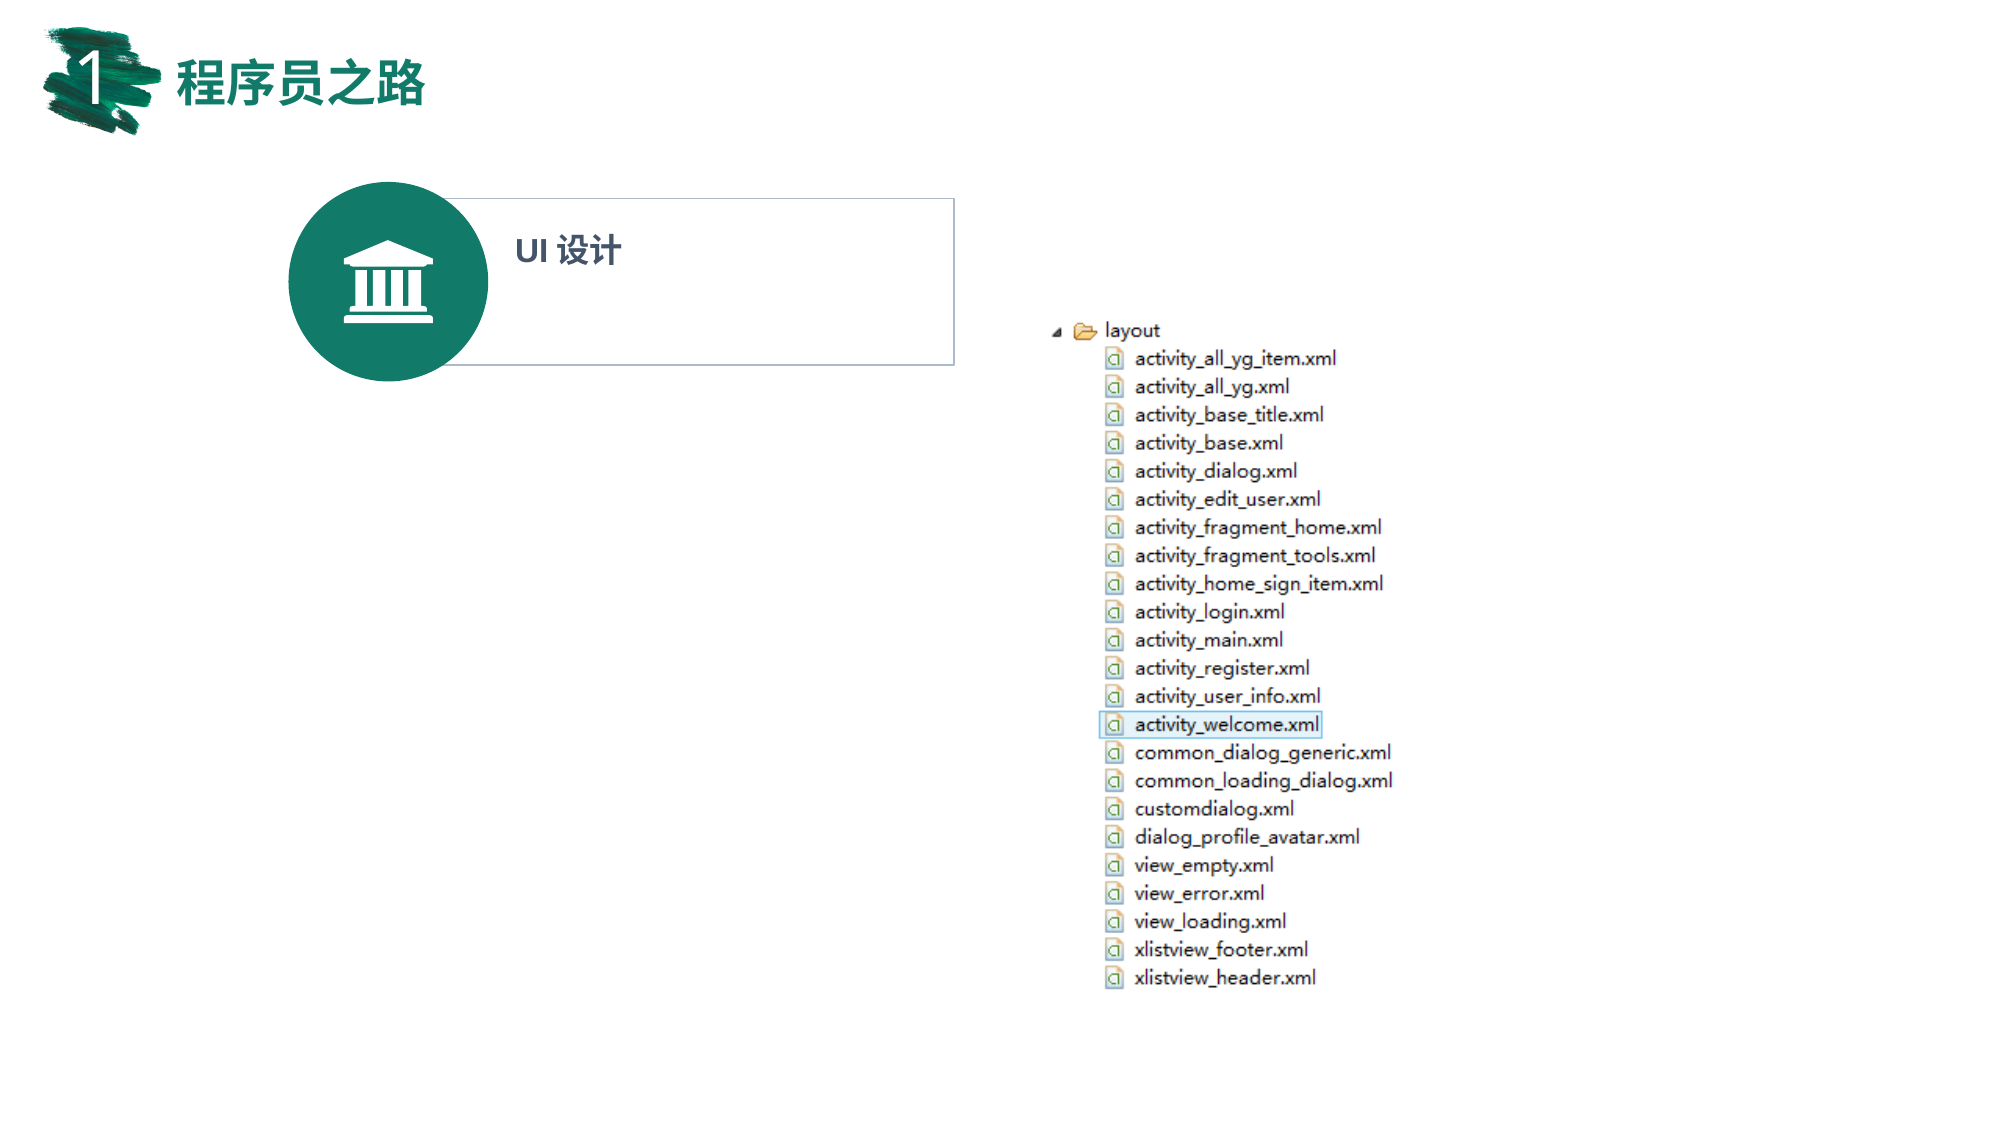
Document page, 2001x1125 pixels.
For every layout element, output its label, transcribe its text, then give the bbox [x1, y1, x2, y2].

text_box [349, 270, 427, 312]
text_box UI设计 [506, 229, 632, 270]
text_box [445, 198, 954, 365]
text_box [343, 240, 433, 267]
text_box [288, 181, 489, 382]
picture [42, 25, 163, 136]
picture [1034, 319, 1495, 994]
text_box [343, 315, 433, 324]
text_box 程序员之路 [168, 43, 533, 119]
